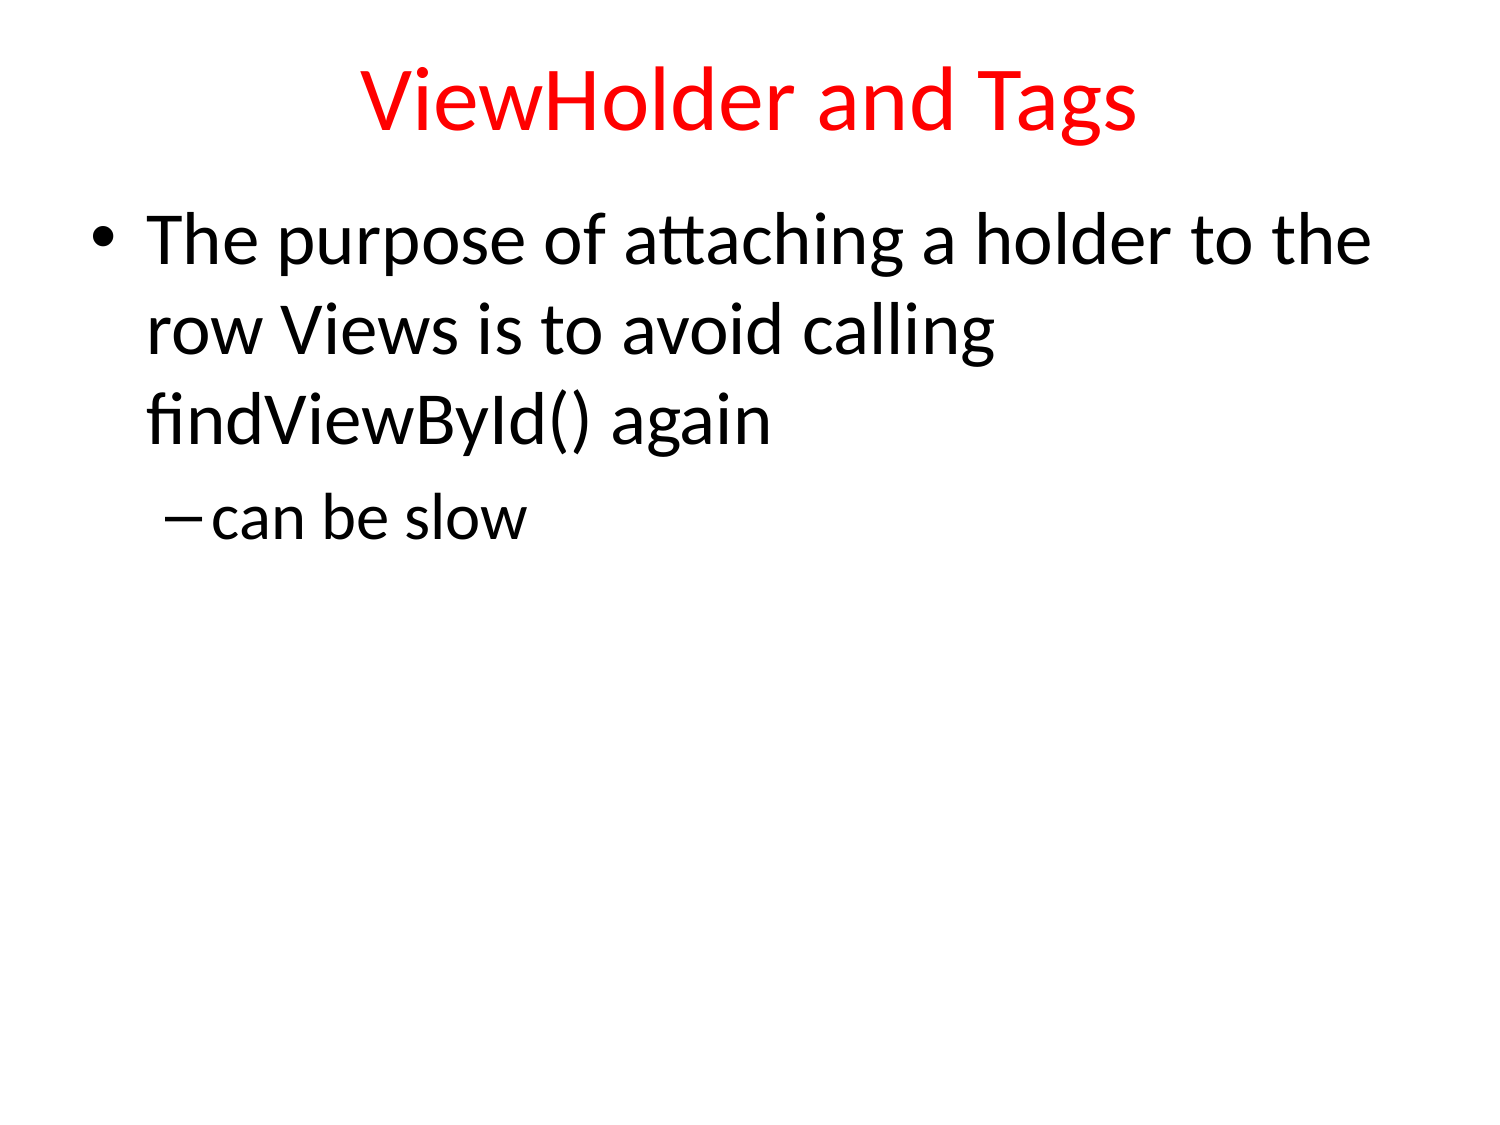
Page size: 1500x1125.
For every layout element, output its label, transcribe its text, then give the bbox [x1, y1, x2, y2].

list The purpose of attaching a holder to the row Views is to avoid calling findViewById() again can be slow [75, 182, 1425, 1038]
title ViewHolder and Tags [75, 0, 1425, 182]
